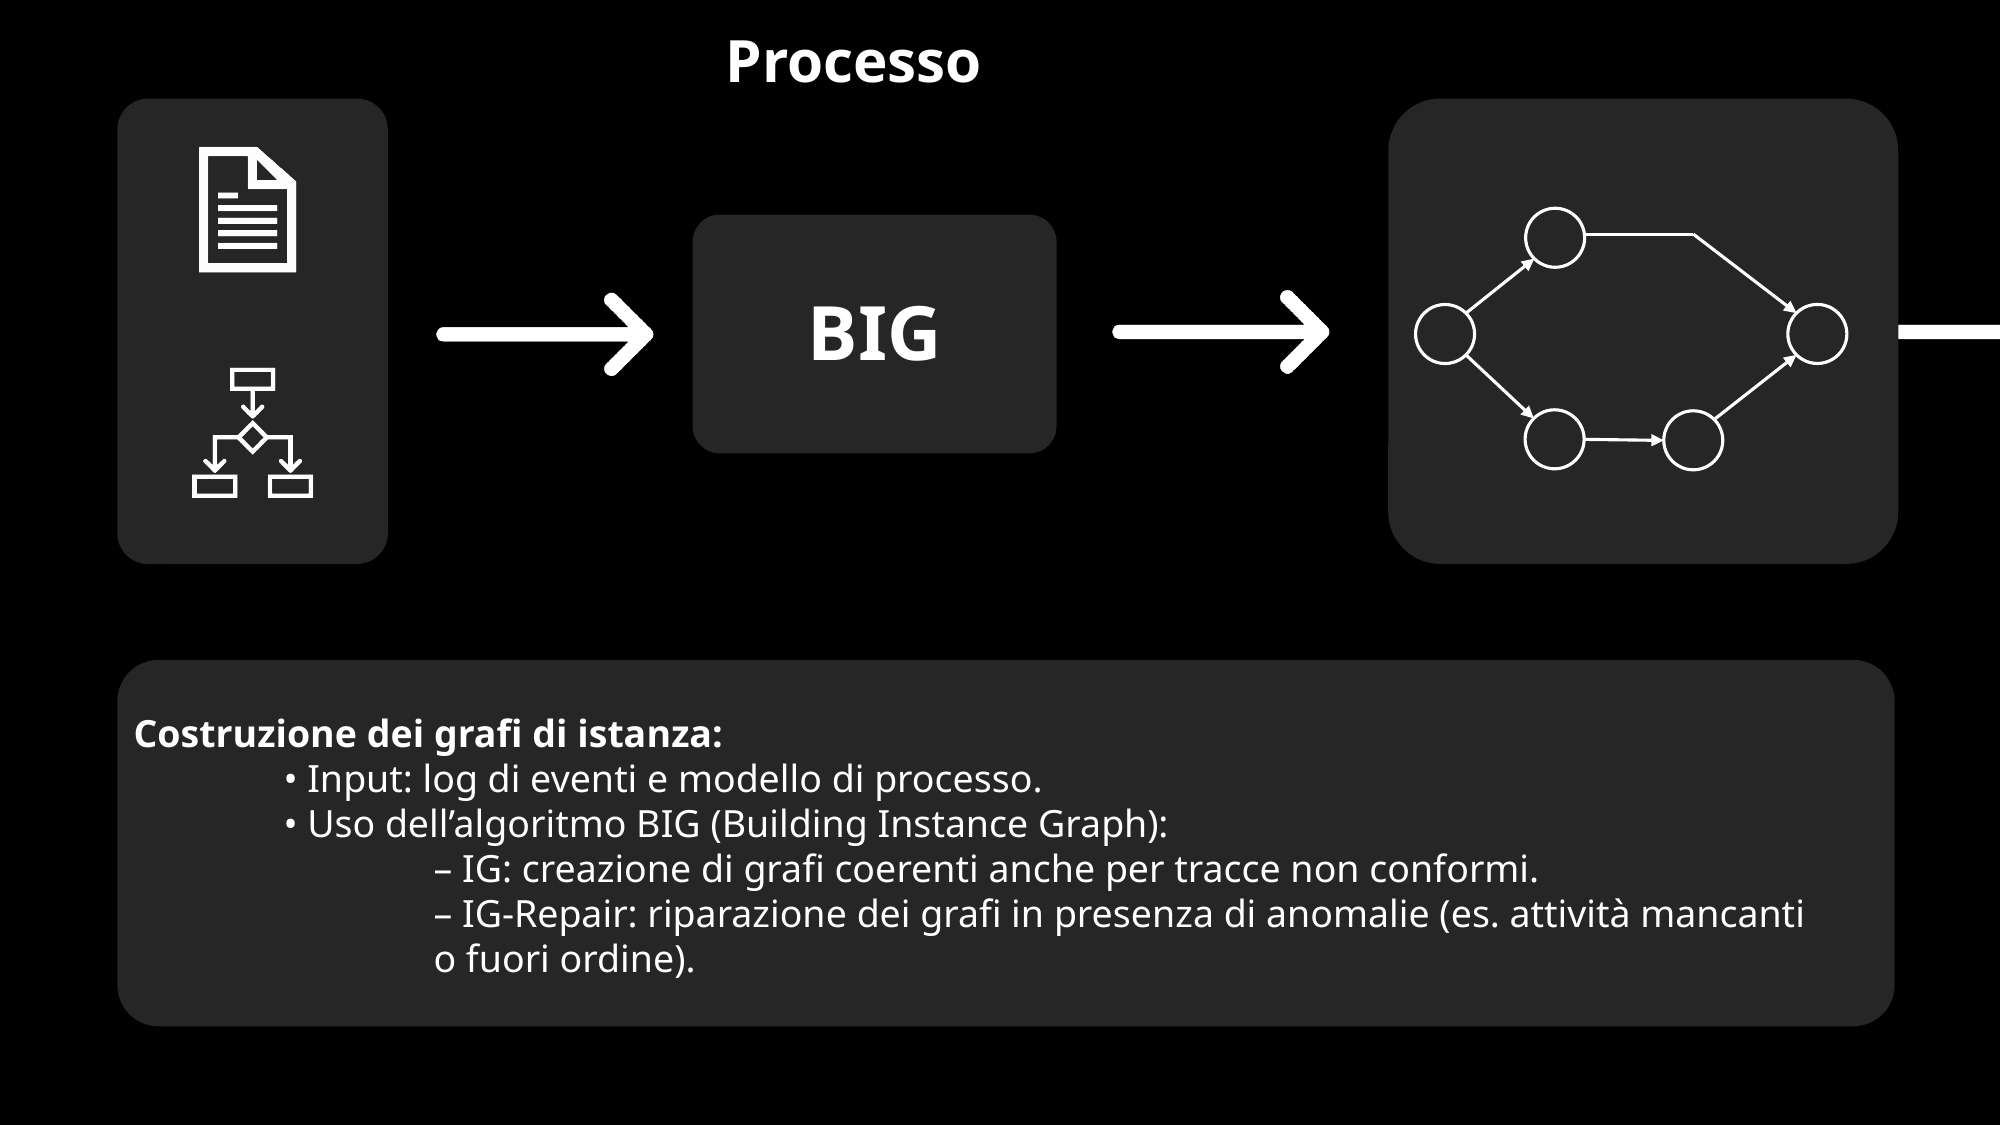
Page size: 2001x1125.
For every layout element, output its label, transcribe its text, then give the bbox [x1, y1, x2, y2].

text_box Costruzione dei grafi di istanza: • Input: log di eventi e modello di processo. • Uso dell’algoritmo BIG (Building Instance Graph): – IG: creazione di grafi coerenti anche per tracce non conformi. – IG-Repair: riparazione dei grafi in presenza di anomalie (es. attività mancanti o fuori ordine). [118, 702, 1894, 988]
text_box [117, 659, 1895, 1027]
text_box [1662, 409, 1725, 472]
text_box [1786, 302, 1849, 366]
picture [1873, 212, 2000, 450]
text_box [117, 102, 388, 565]
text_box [1465, 354, 1535, 419]
picture [171, 134, 323, 286]
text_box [1692, 233, 1797, 314]
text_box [1713, 354, 1797, 420]
picture [1101, 212, 1339, 450]
text_box [692, 214, 1057, 454]
text_box BIG [694, 278, 1055, 383]
text_box [1388, 98, 1899, 565]
text_box Processo [0, 16, 1723, 102]
picture [426, 215, 663, 453]
text_box [1413, 302, 1477, 366]
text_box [1465, 258, 1535, 314]
text_box [1524, 206, 1587, 269]
picture [177, 357, 329, 509]
text_box [1523, 408, 1586, 471]
